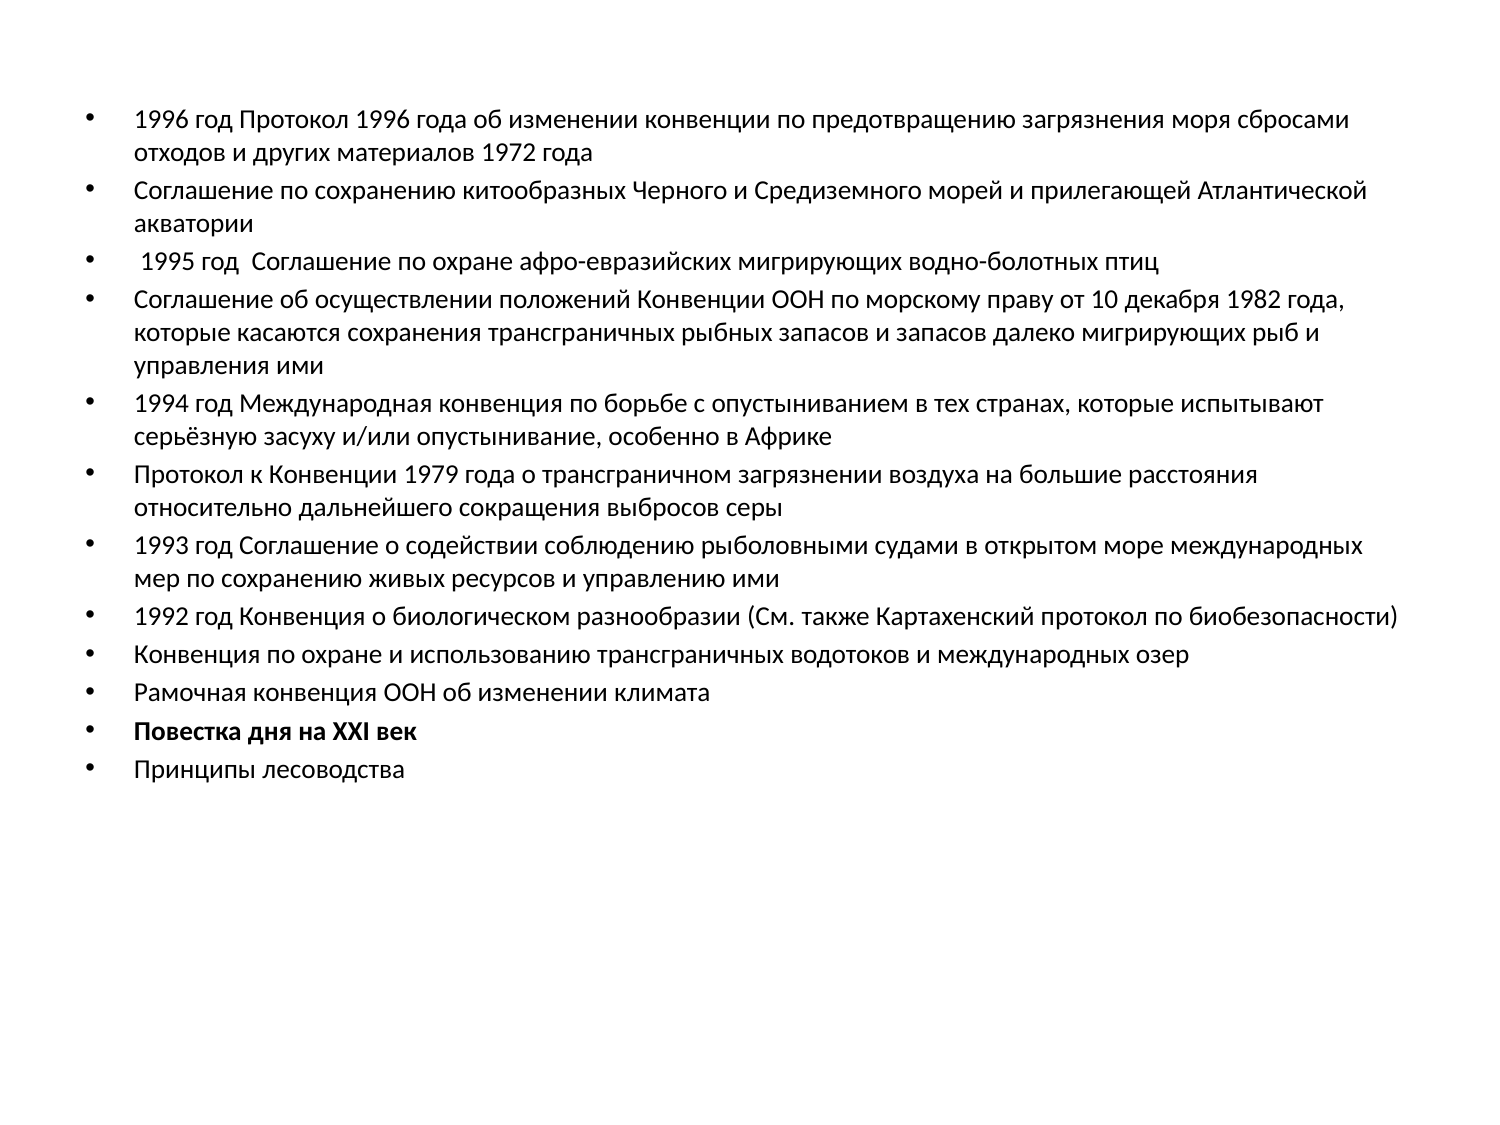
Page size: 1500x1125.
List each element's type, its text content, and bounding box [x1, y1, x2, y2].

list 1996 год Протокол 1996 года об изменении конвенции по предотвращению загрязнения моря сбросами отходов и других материалов 1972 года Соглашение по сохранению китообразных Черного и Средиземного морей и прилегающей Атлантической акватории 1995 год Соглашение по охране афро-евразийских мигрирующих водно-болотных птиц Соглашение об осуществлении положений Конвенции ООН по морскому праву от 10 декабря 1982 года, которые касаются сохранения трансграничных рыбных запасов и запасов далеко мигрирующих рыб и управления ими 1994 год Международная конвенция по борьбе с опустыниванием в тех странах, которые испытывают серьёзную засуху и/или опустынивание, особенно в Африке Протокол к Конвенции 1979 года о трансграничном загрязнении воздуха на большие расстояния относительно дальнейшего сокращения выбросов серы 1993 год Соглашение о содействии соблюдению рыболовными судами в открытом море международных мер по сохранению живых ресурсов и управлению ими 1992 год Конвенция о биологическом разнообразии (См. также Картахенский протокол по биобезопасности) Конвенция по охране и использованию трансграничных водотоков и международных озер Рамочная конвенция ООН об изменении климата Повестка дня на XXI век Принципы лесоводства [70, 93, 1421, 837]
